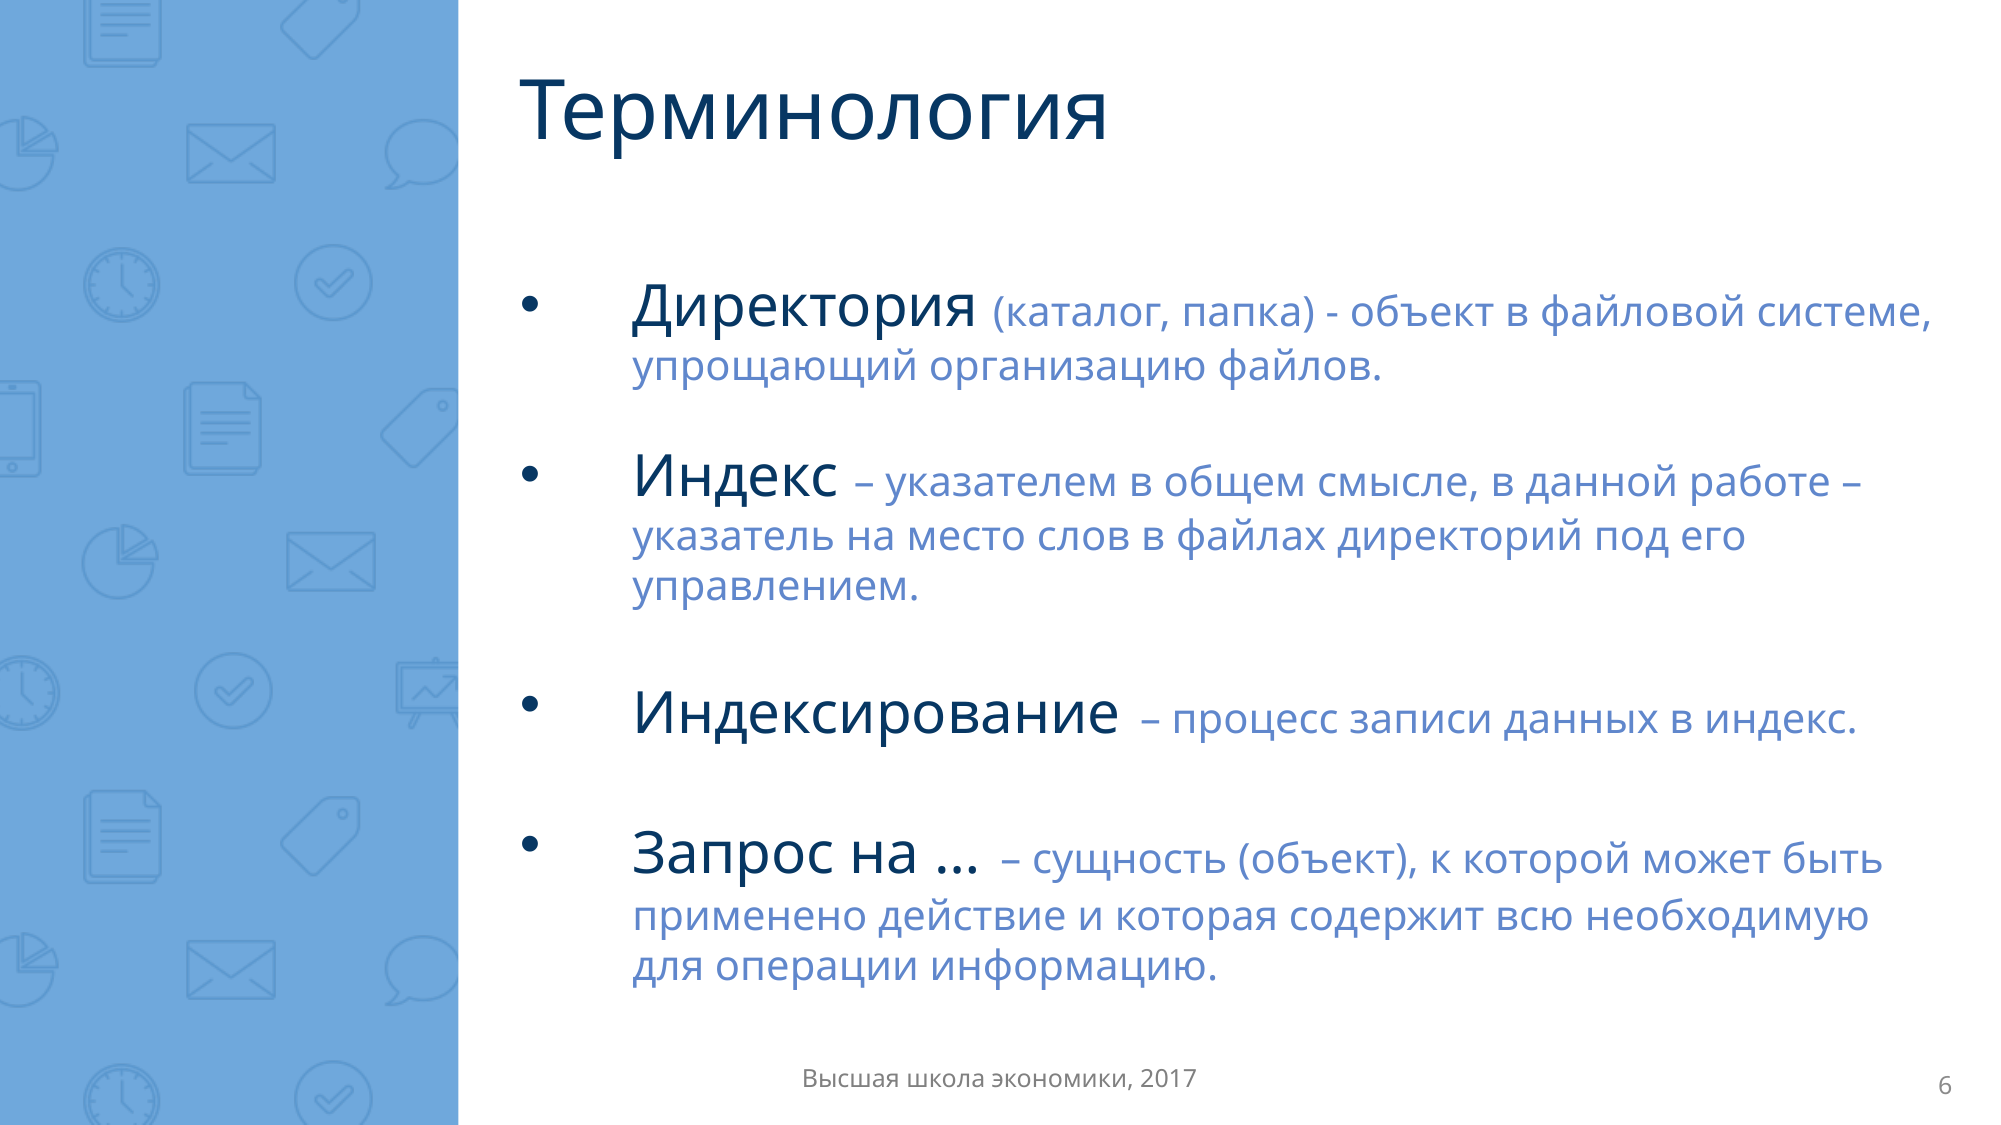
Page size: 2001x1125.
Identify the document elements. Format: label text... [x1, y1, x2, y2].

text_box 6 [1517, 1054, 1968, 1115]
text_box Директория (каталог, папка) - объект в файловой системе, упрощающий организацию файлов. Индекс – указателем в общем смысле, в данной работе – указатель на место слов в файлах директорий под его управлением. Индексирование – процесс записи данных в индекс. Запрос на … – сущность (объект), к которой может быть применено действие и которая содержит всю необходимую для операции информацию. [500, 248, 1968, 996]
text_box Высшая школа экономики, 2017 [662, 1054, 1338, 1115]
text_box Терминология [499, 29, 1549, 197]
